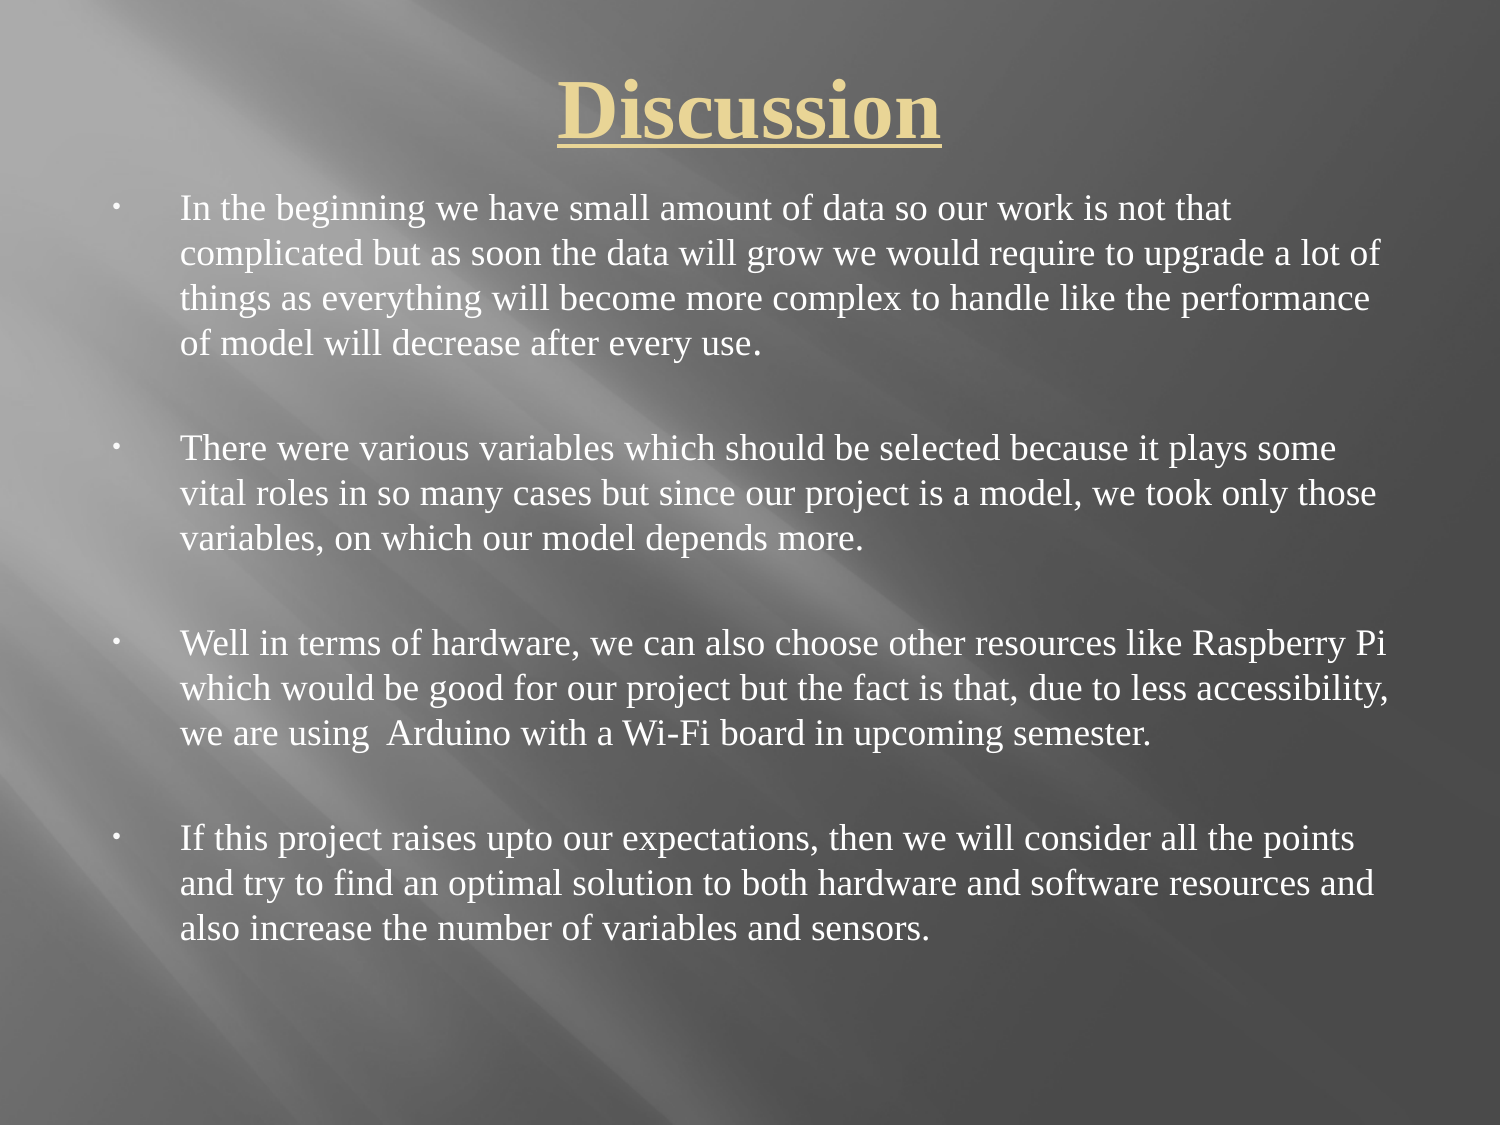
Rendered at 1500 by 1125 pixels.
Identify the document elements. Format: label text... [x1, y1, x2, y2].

text_box In the beginning we have small amount of data so our work is not that complicated but as soon the data will grow we would require to upgrade a lot of things as everything will become more complex to handle like the performance of model will decrease after every use. There were various variables which should be selected because it plays some vital roles in so many cases but since our project is a model, we took only those variables, on which our model depends more. Well in terms of hardware, we can also choose other resources like Raspberry Pi which would be good for our project but the fact is that, due to less accessibility, we are using Arduino with a Wi-Fi board in upcoming semester. If this project raises upto our expectations, then we will consider all the points and try to find an optimal solution to both hardware and software resources and also increase the number of variables and sensors. [74, 175, 1425, 1035]
text_box Discussion [74, 45, 1425, 164]
picture [0, 0, 1500, 1125]
